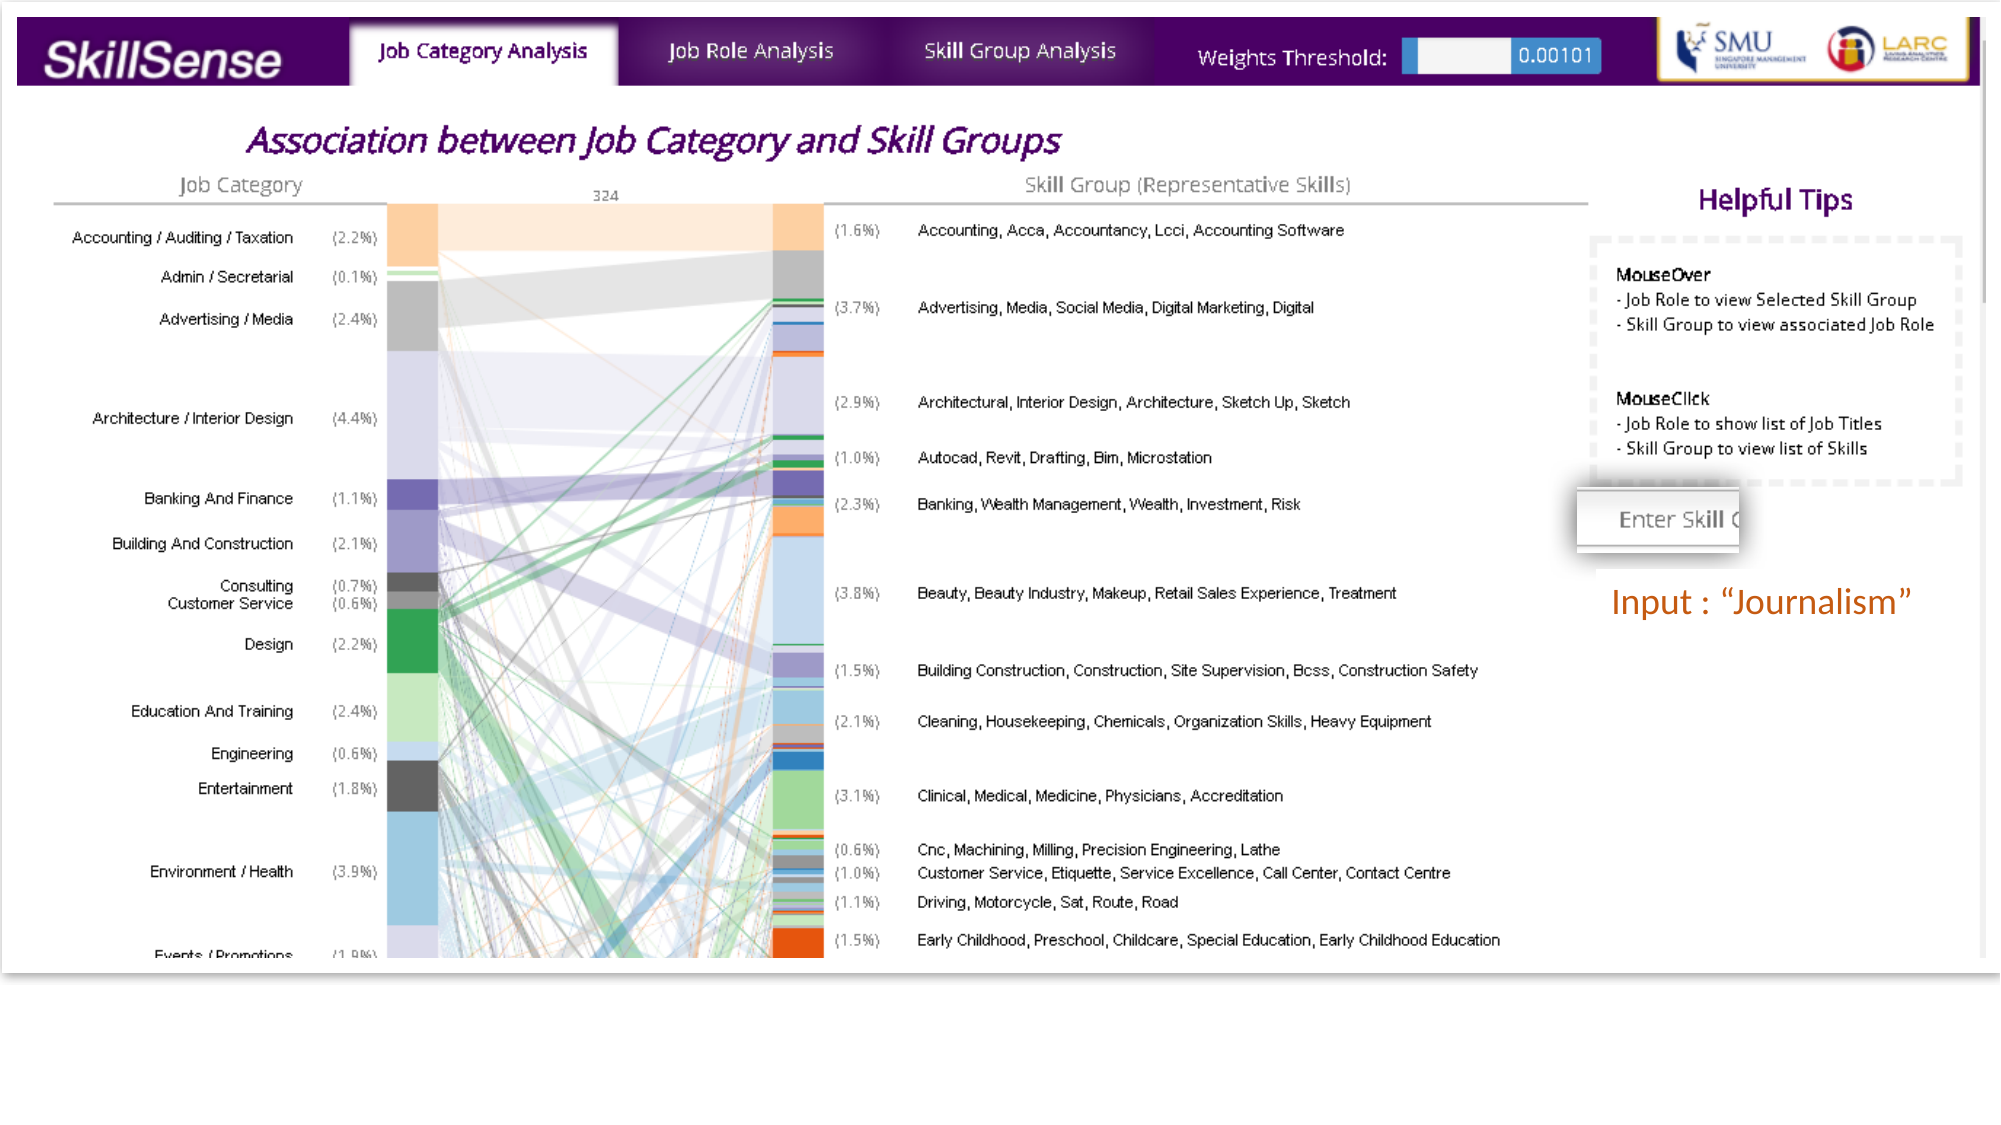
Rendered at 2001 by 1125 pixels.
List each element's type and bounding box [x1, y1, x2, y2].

picture [16, 16, 1986, 959]
